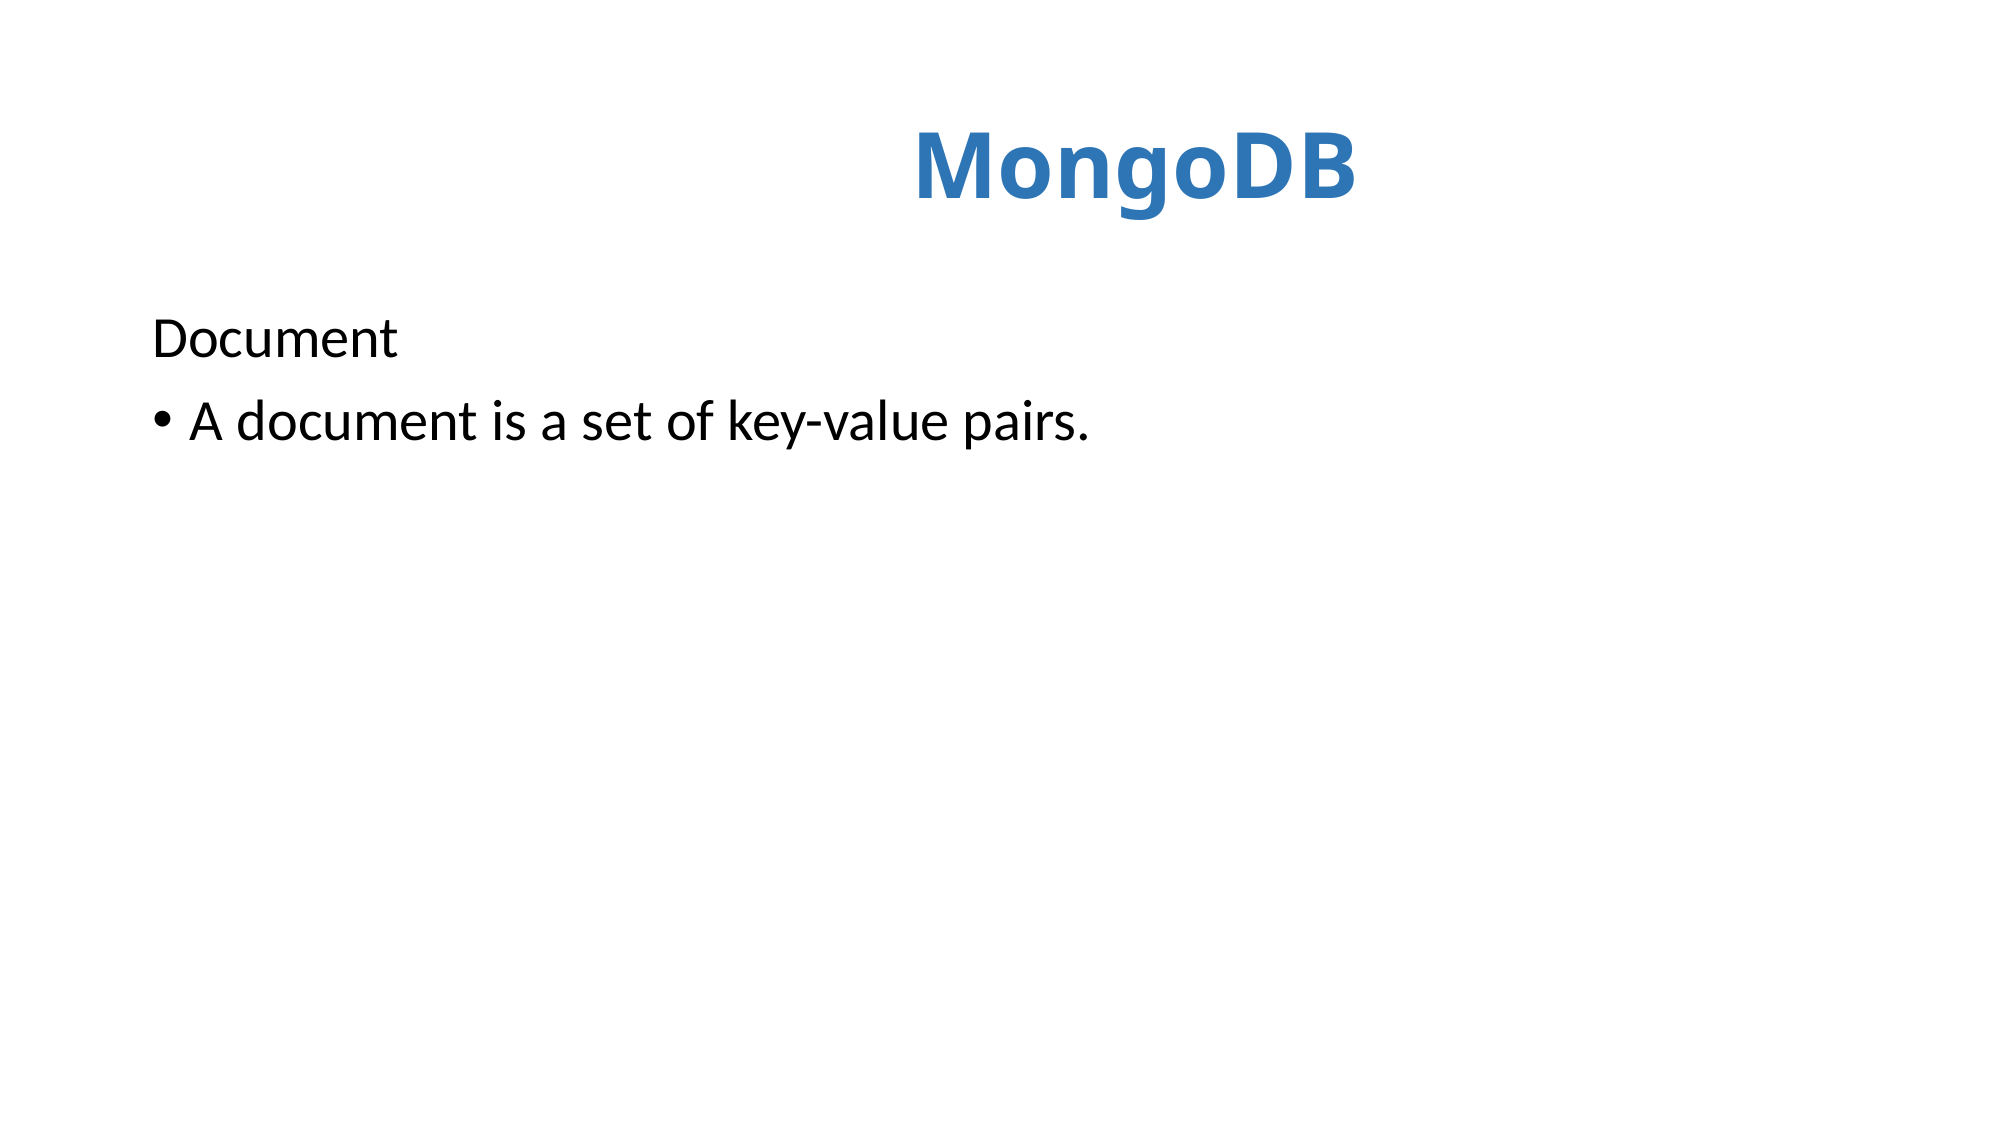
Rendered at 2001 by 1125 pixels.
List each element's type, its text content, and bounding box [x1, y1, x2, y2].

list Document A document is a set of key-value pairs. [137, 299, 1863, 1014]
title MongoDB [137, 59, 1863, 278]
